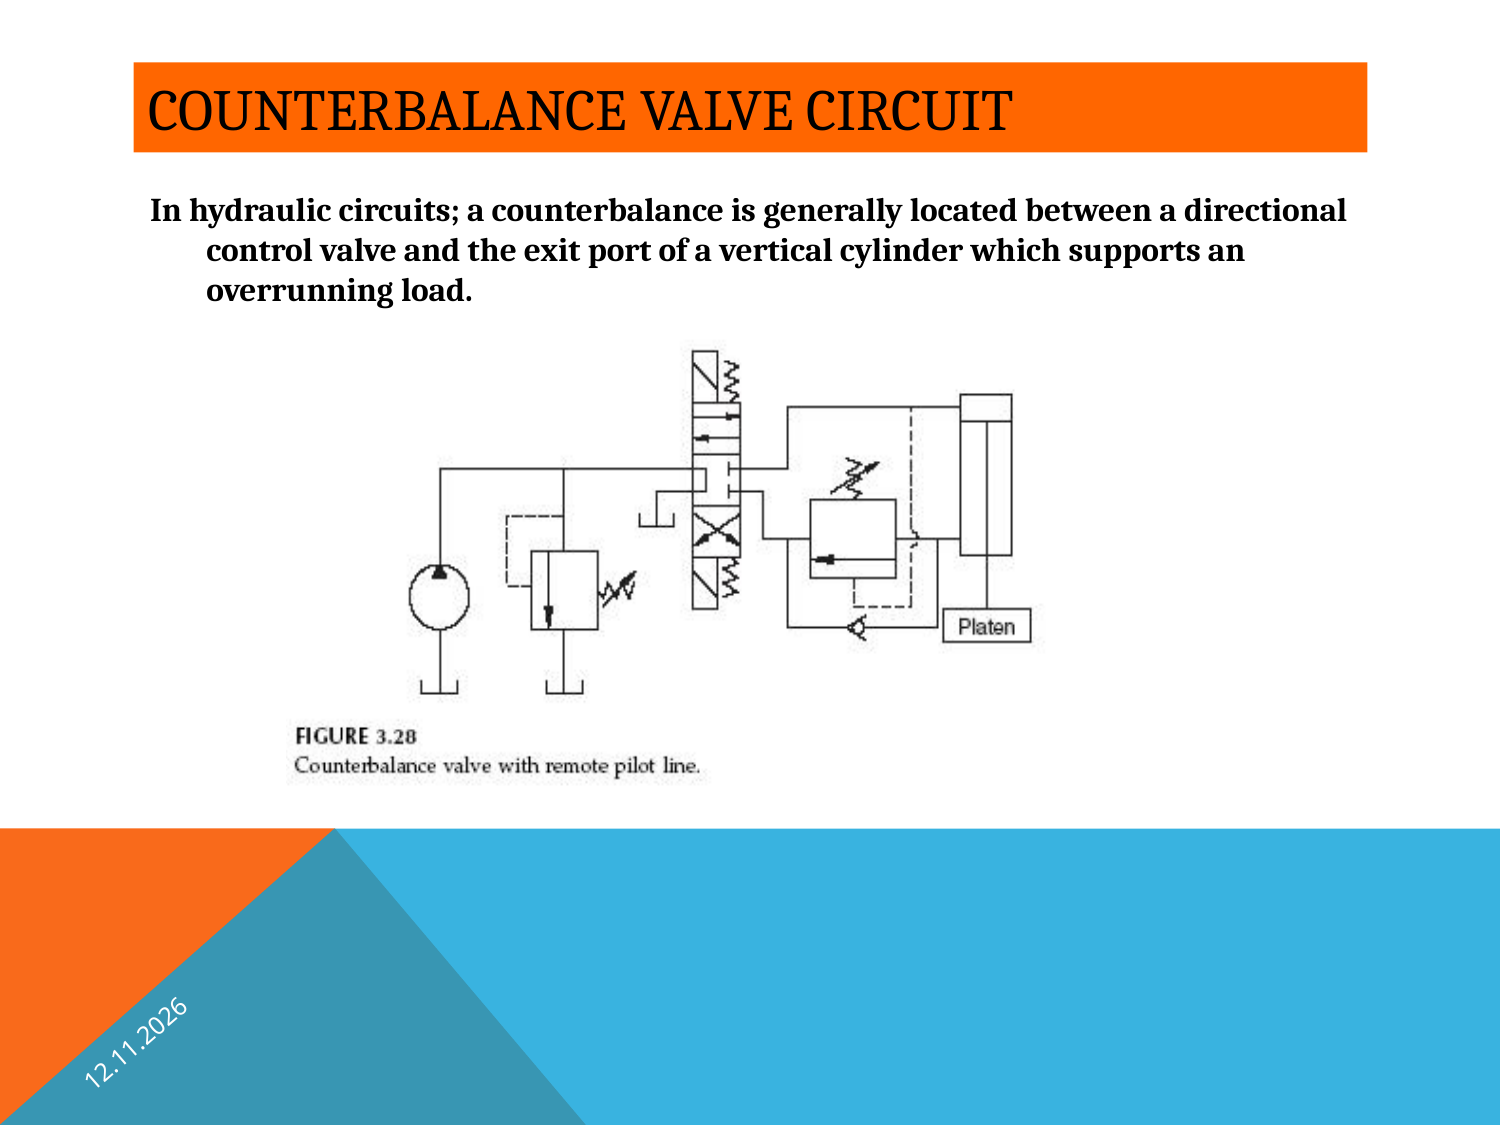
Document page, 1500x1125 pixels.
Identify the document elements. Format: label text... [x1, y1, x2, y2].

title Counterbalance valve circuit [133, 62, 1368, 153]
list In hydraulic circuits; a counterbalance is generally located between a directional control valve and the exit port of a vertical cylinder which supports an overrunning load. [135, 180, 1369, 768]
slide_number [65, 849, 357, 1109]
picture [286, 324, 1163, 797]
